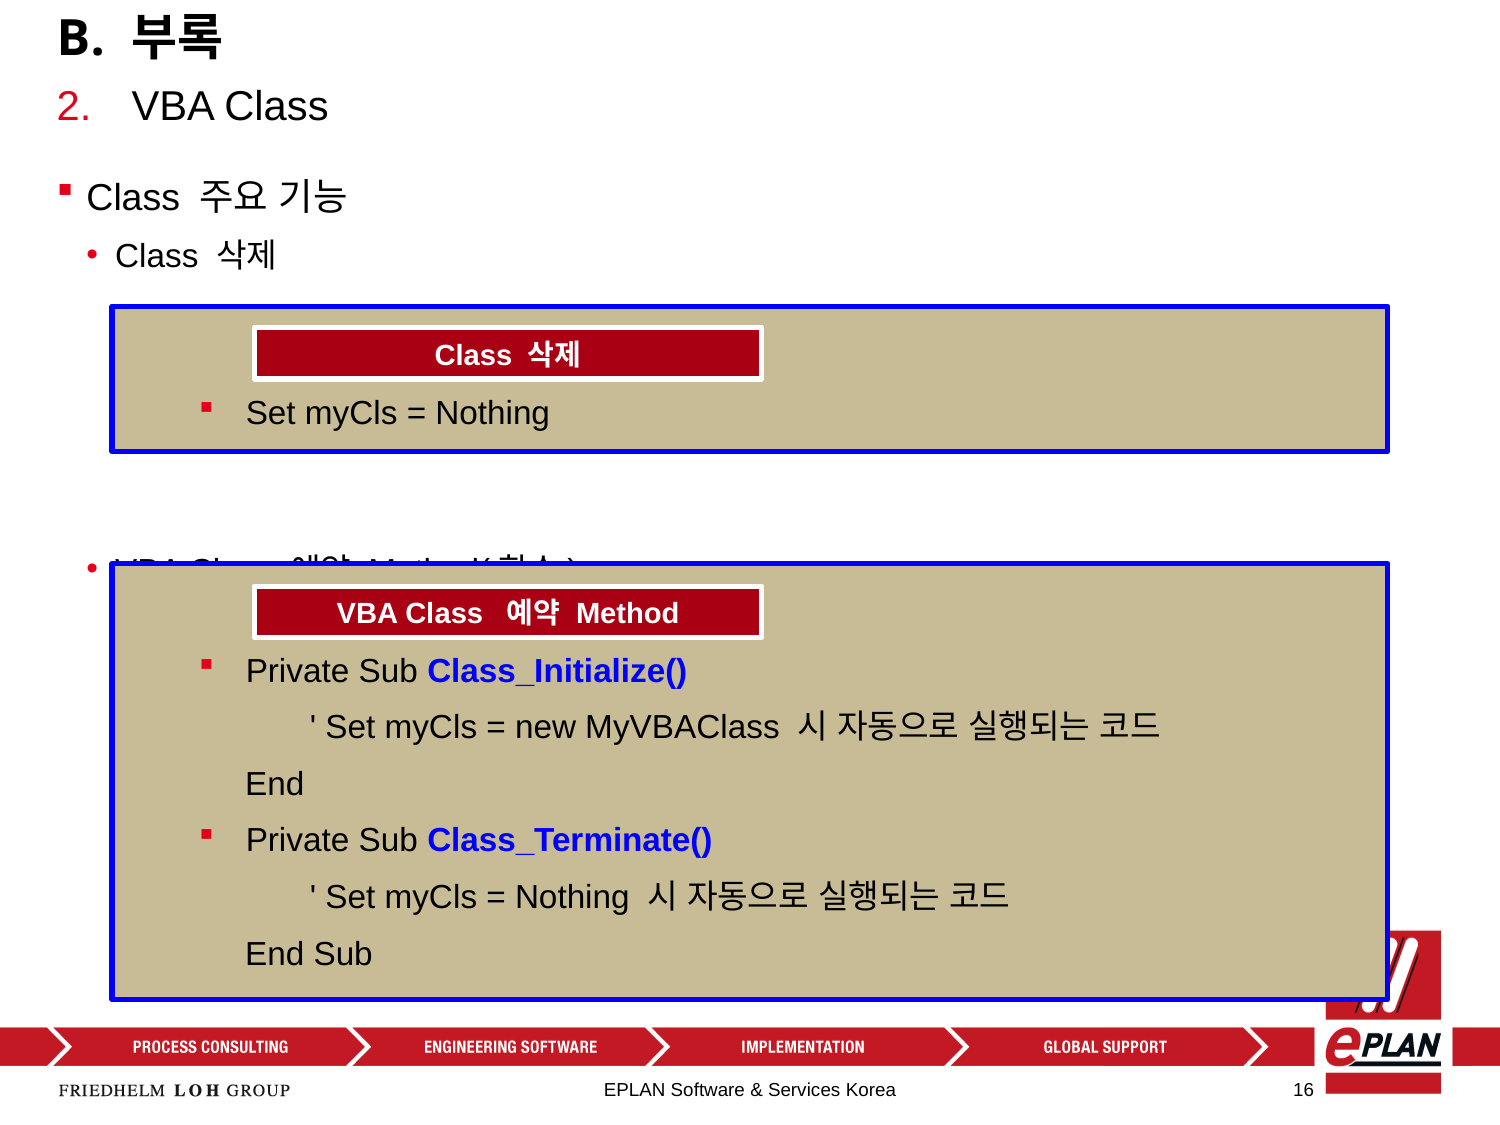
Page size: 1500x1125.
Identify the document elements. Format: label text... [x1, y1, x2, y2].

title 부록 [0, 0, 1442, 71]
slide_number 16 [1266, 1077, 1315, 1102]
footer EPLAN Software & Services Korea [398, 1077, 1102, 1102]
text_box Set myCls = Nothing [112, 306, 1388, 452]
text_box VBA Class 예약 Method [254, 586, 762, 638]
text_box Private Sub Class_Initialize() ' Set myCls = new MyVBAClass 시 자동으로 실행되는 코드 End Private Sub Class_Terminate() ' Set myCls = Nothing 시 자동으로 실행되는 코드 End Sub [112, 563, 1388, 1000]
list Class 주요 기능 Class 삭제 VBA Class 예약 Method(함수) [0, 172, 1442, 740]
list VBA Class [0, 72, 1442, 144]
text_box Class 삭제 [254, 327, 762, 379]
picture [0, 0, 1500, 1125]
